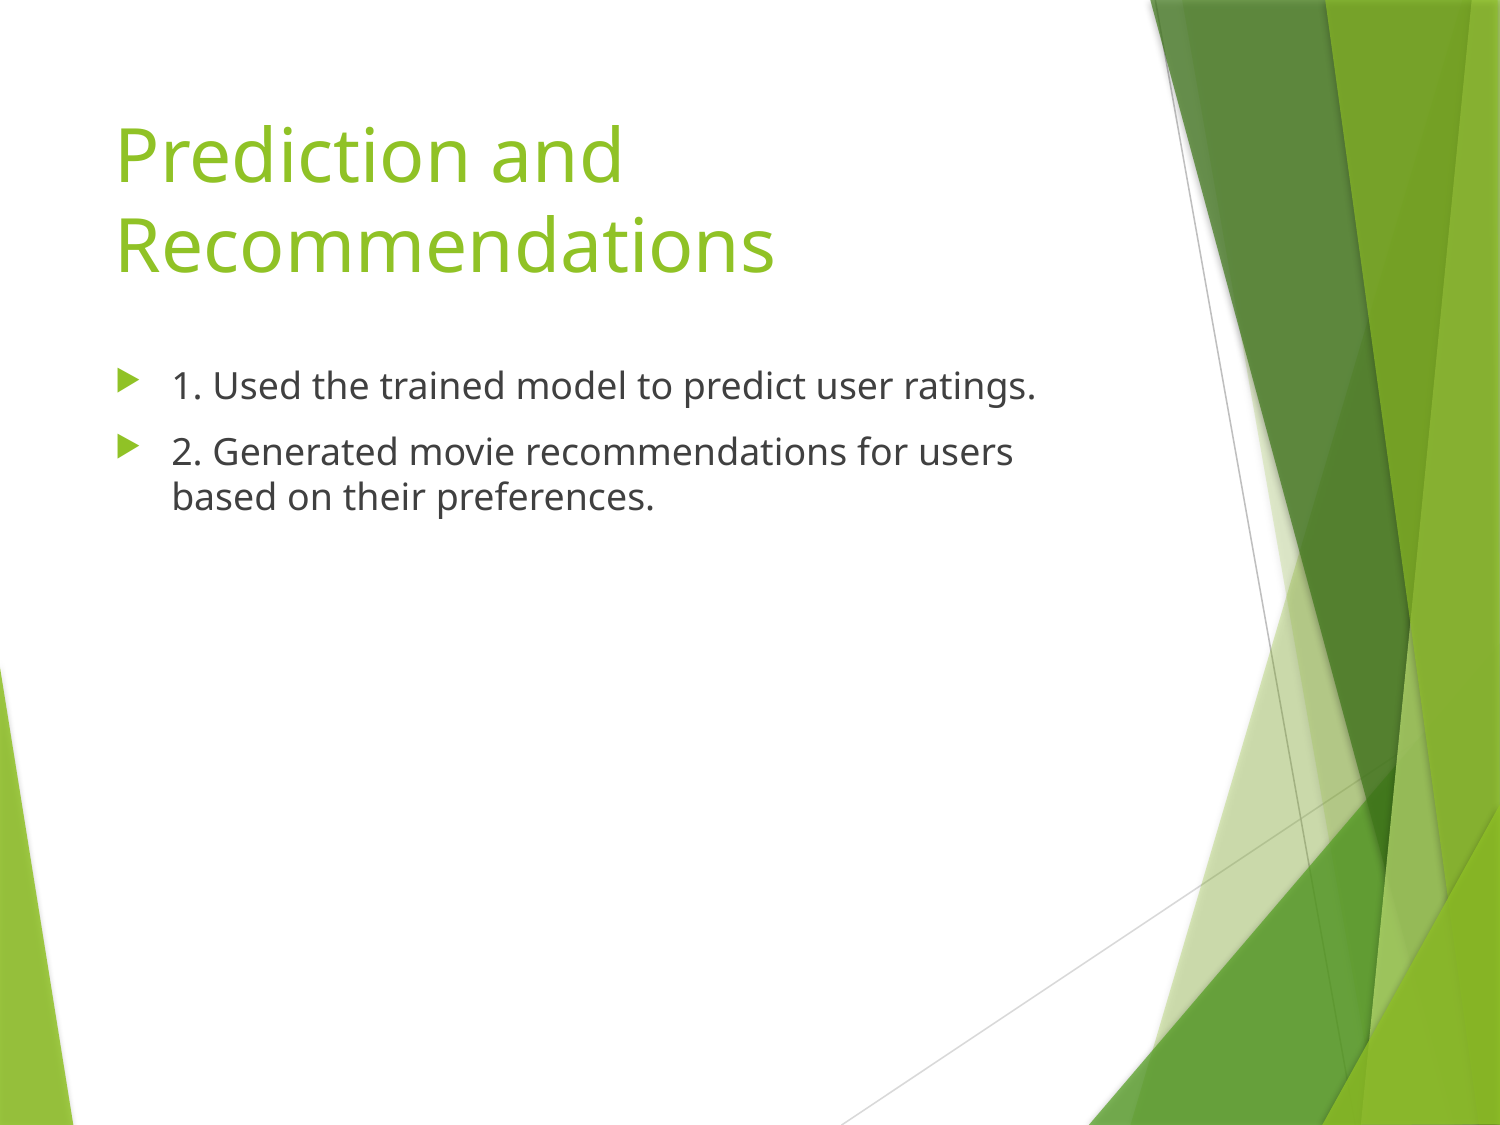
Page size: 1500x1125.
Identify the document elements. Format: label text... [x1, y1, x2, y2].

title Prediction and Recommendations [99, 99, 1142, 317]
list 1. Used the trained model to predict user ratings. 2. Generated movie recommendations for users based on their preferences. [99, 354, 1142, 992]
